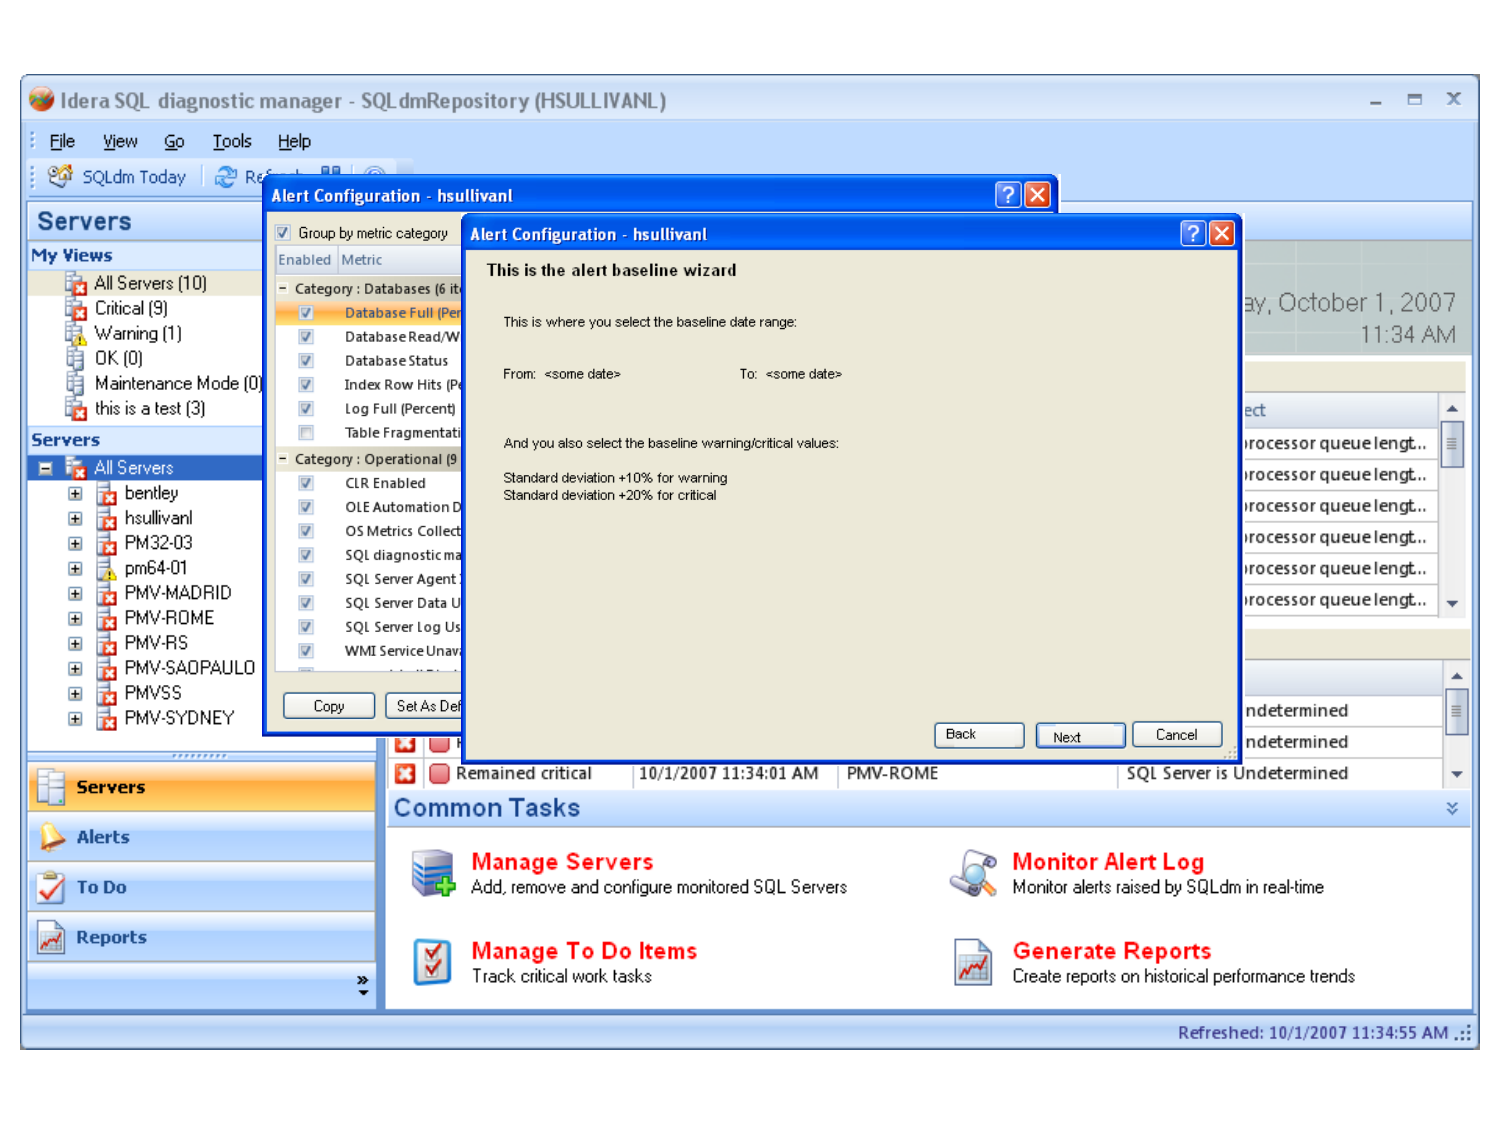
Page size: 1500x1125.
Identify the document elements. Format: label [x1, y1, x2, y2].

picture [19, 74, 1480, 1051]
